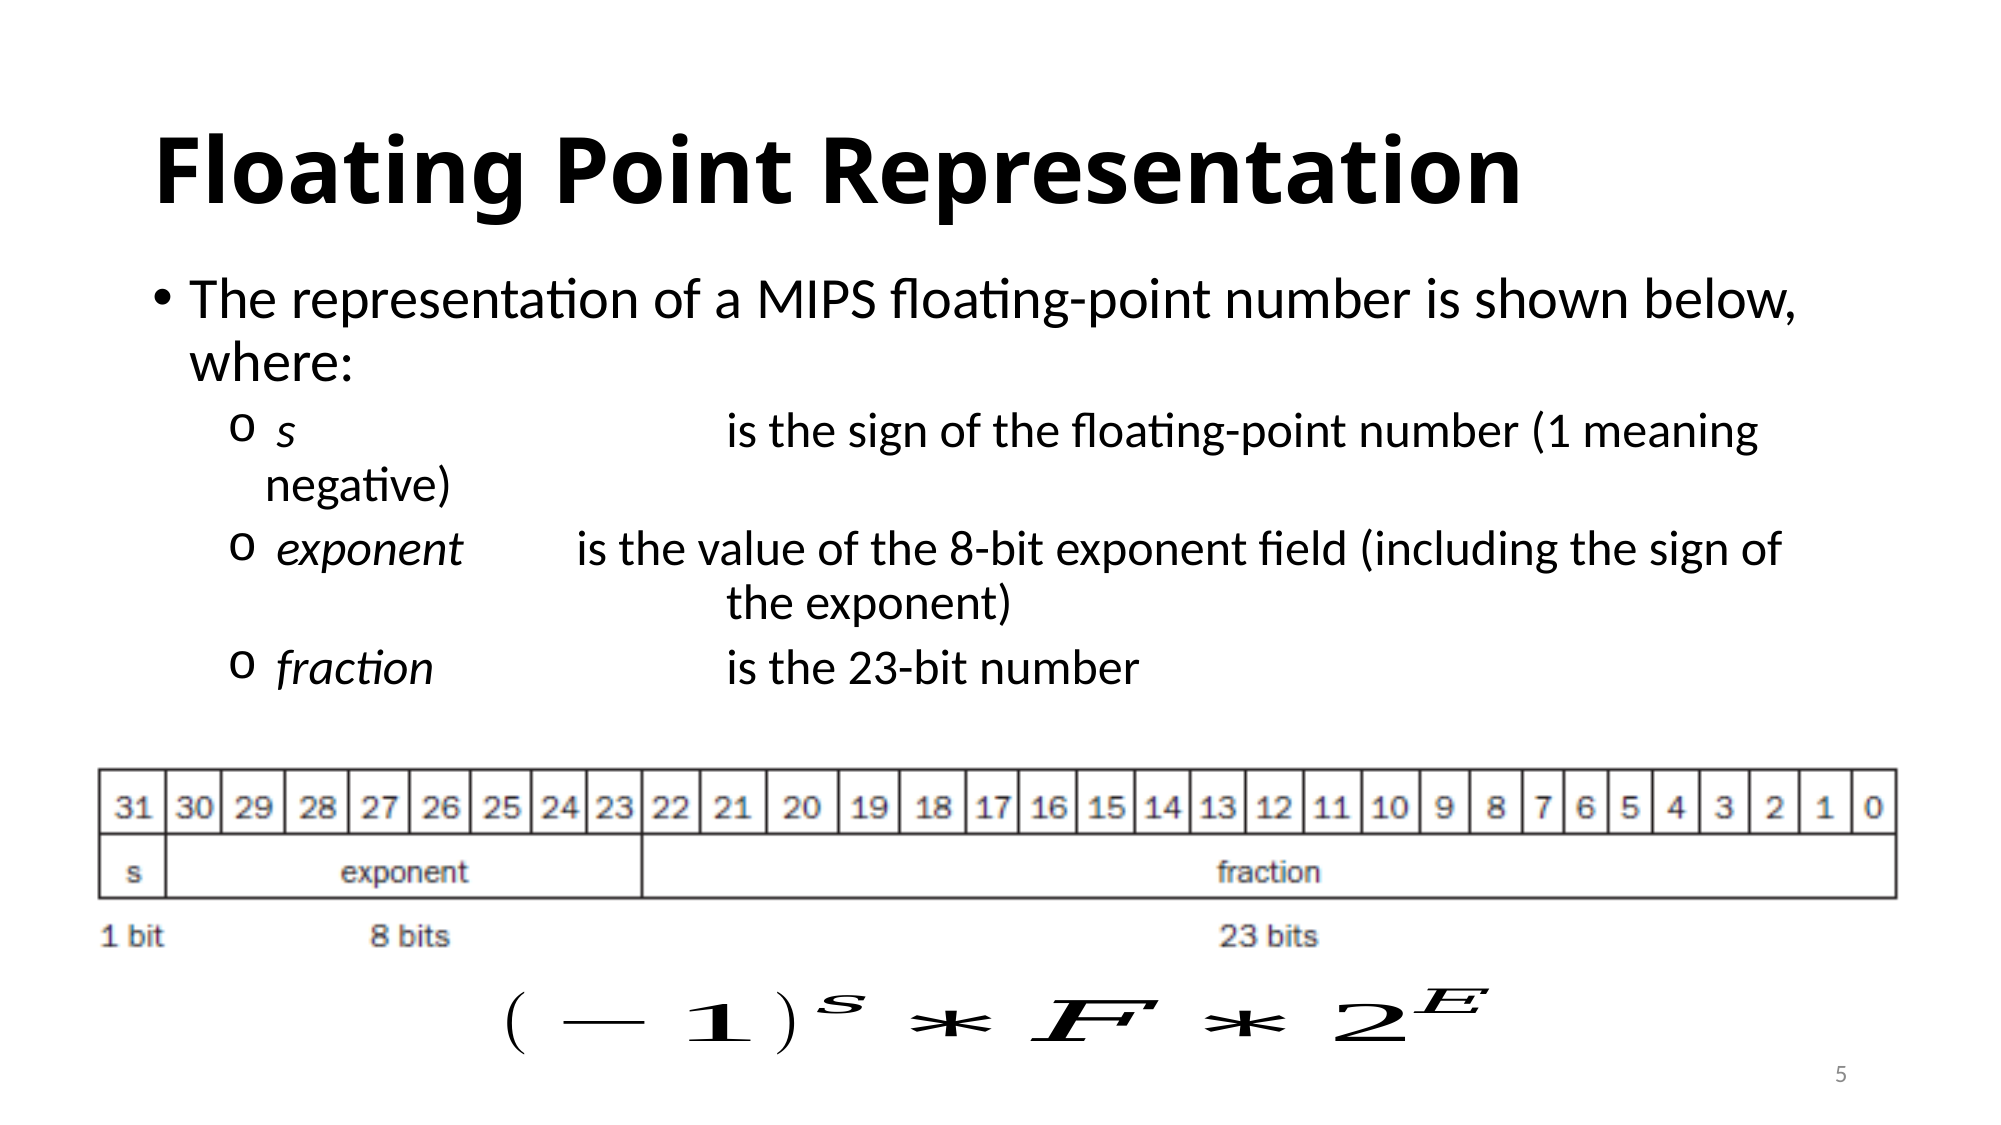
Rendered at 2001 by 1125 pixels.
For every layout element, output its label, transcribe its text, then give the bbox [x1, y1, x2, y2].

list The representation of a MIPS floating-point number is shown below, where: s is the sign of the floating-point number (1 meaning negative) exponent is the value of the 8-bit exponent field (including the sign of the exponent) fraction is the 23-bit number [137, 970, 1863, 1073]
slide_number 5 [1412, 1042, 1863, 1103]
list The representation of a MIPS floating-point number is shown below, where: s is the sign of the floating-point number (1 meaning negative) exponent is the value of the 8-bit exponent field (including the sign of the exponent) fraction is the 23-bit number [137, 260, 1863, 758]
title Floating Point Representation [137, 64, 1863, 260]
picture [85, 758, 1915, 970]
